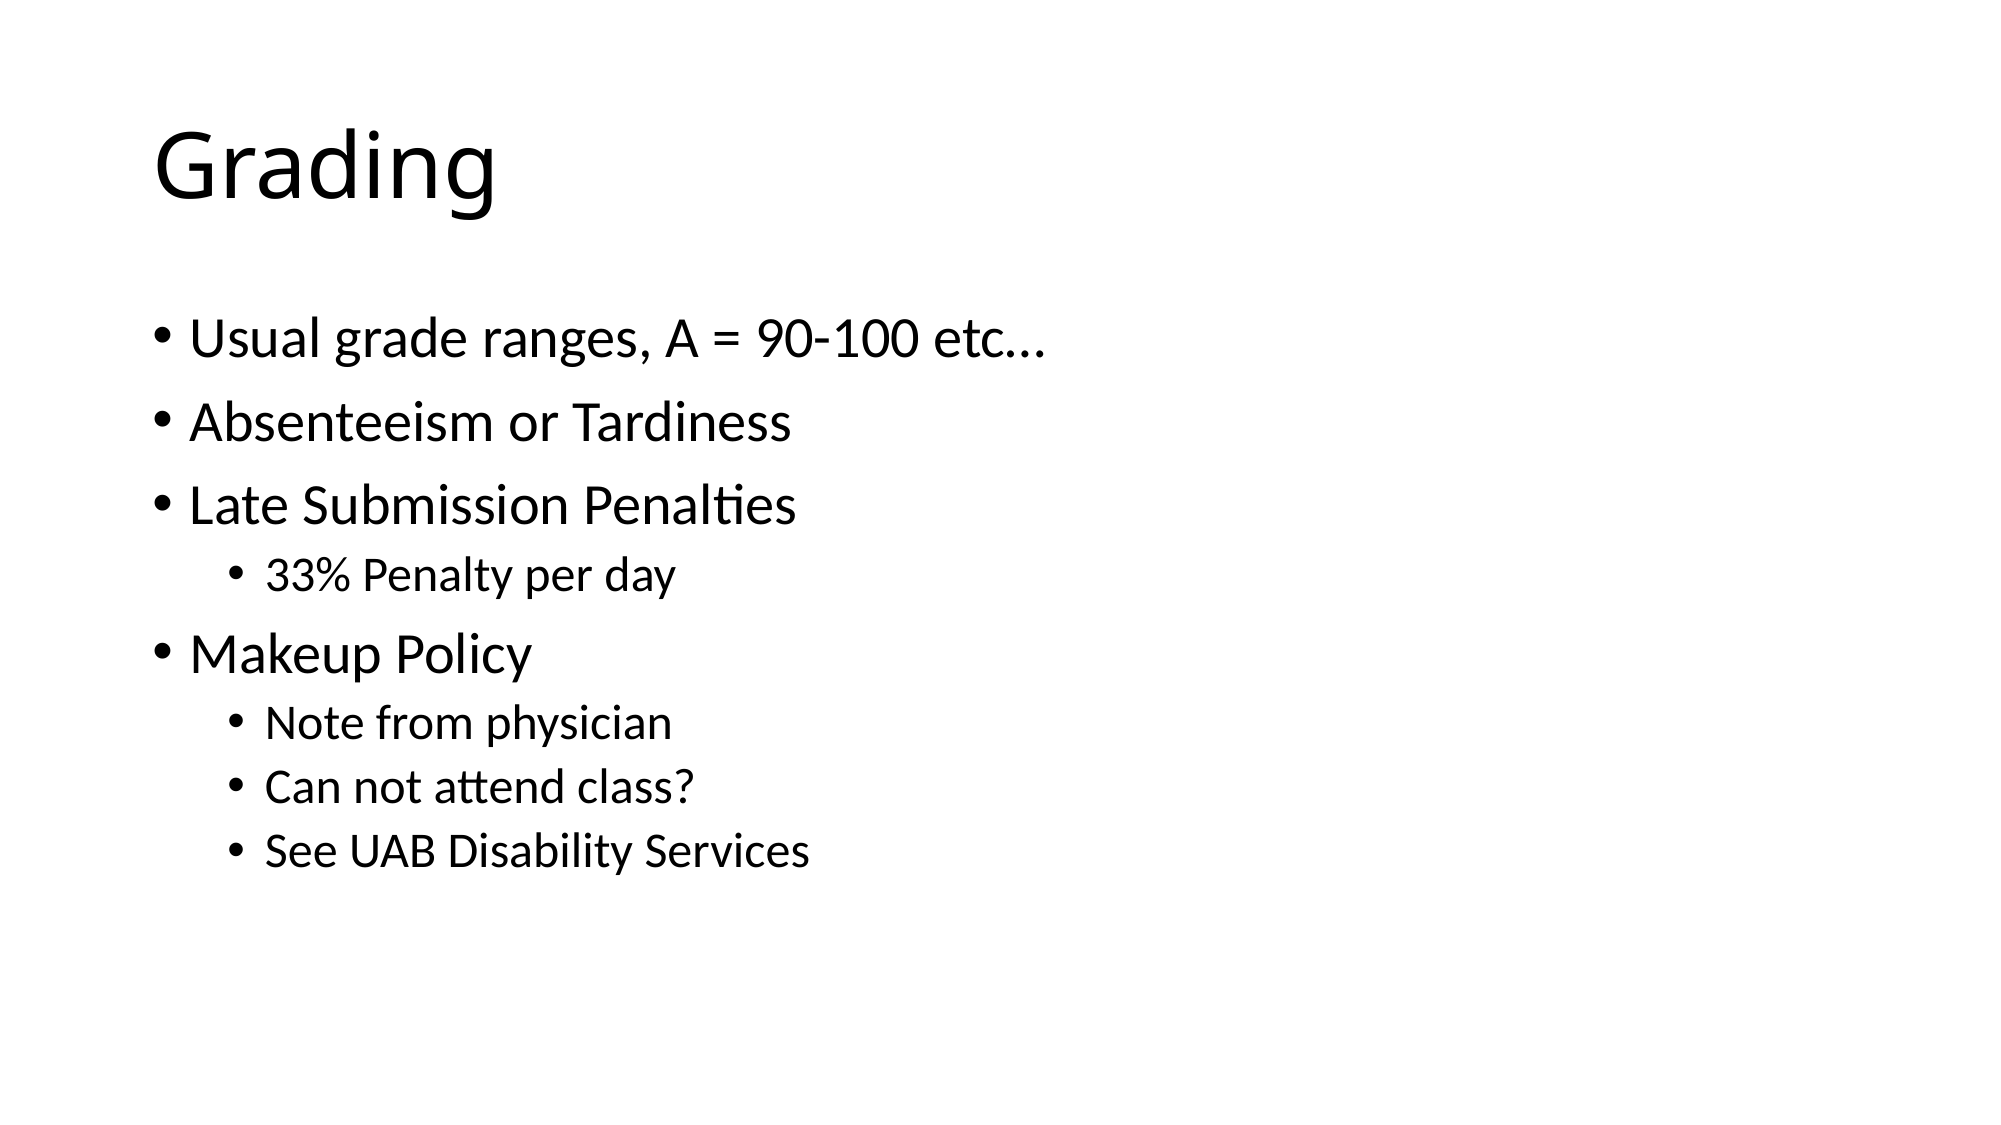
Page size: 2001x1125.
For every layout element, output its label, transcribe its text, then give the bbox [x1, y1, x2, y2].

title Grading [137, 59, 1863, 278]
list Usual grade ranges, A = 90-100 etc… Absenteeism or Tardiness Late Submission Penalties 33% Penalty per day Makeup Policy Note from physician Can not attend class? See UAB Disability Services [137, 299, 1863, 1014]
